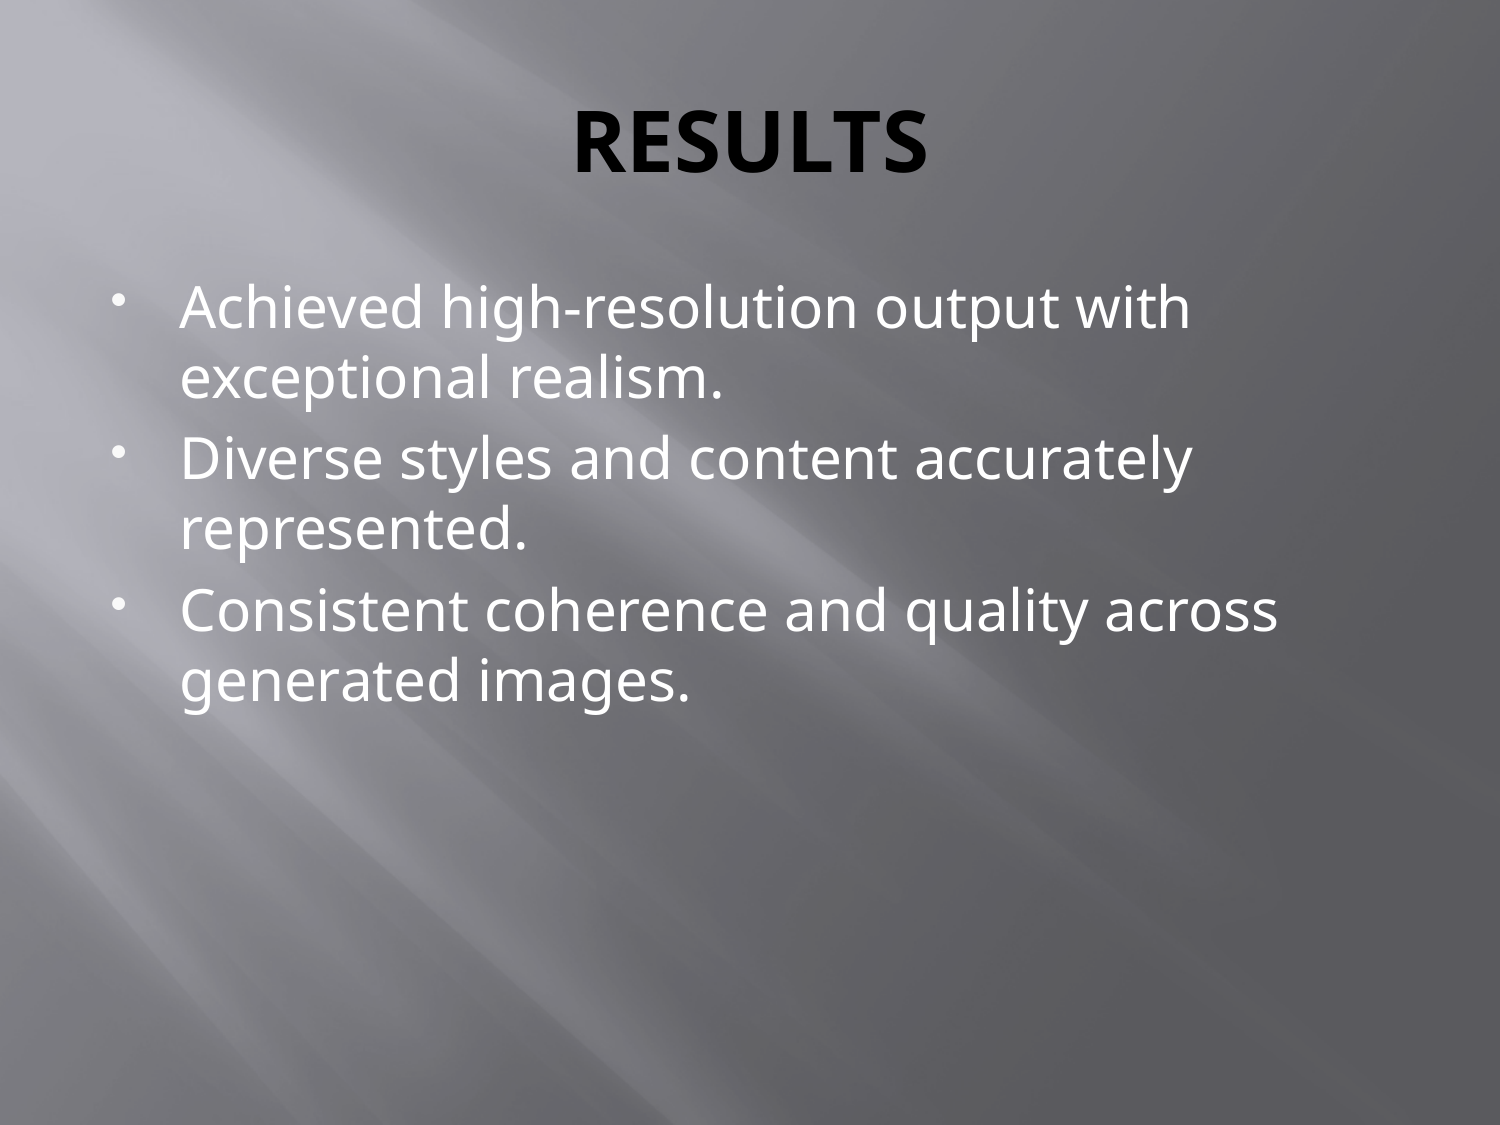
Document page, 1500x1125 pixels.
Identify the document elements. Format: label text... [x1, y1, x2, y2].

list Achieved high-resolution output with exceptional realism. Diverse styles and content accurately represented. Consistent coherence and quality across generated images. [75, 262, 1425, 1035]
title RESULTS [75, 45, 1425, 233]
